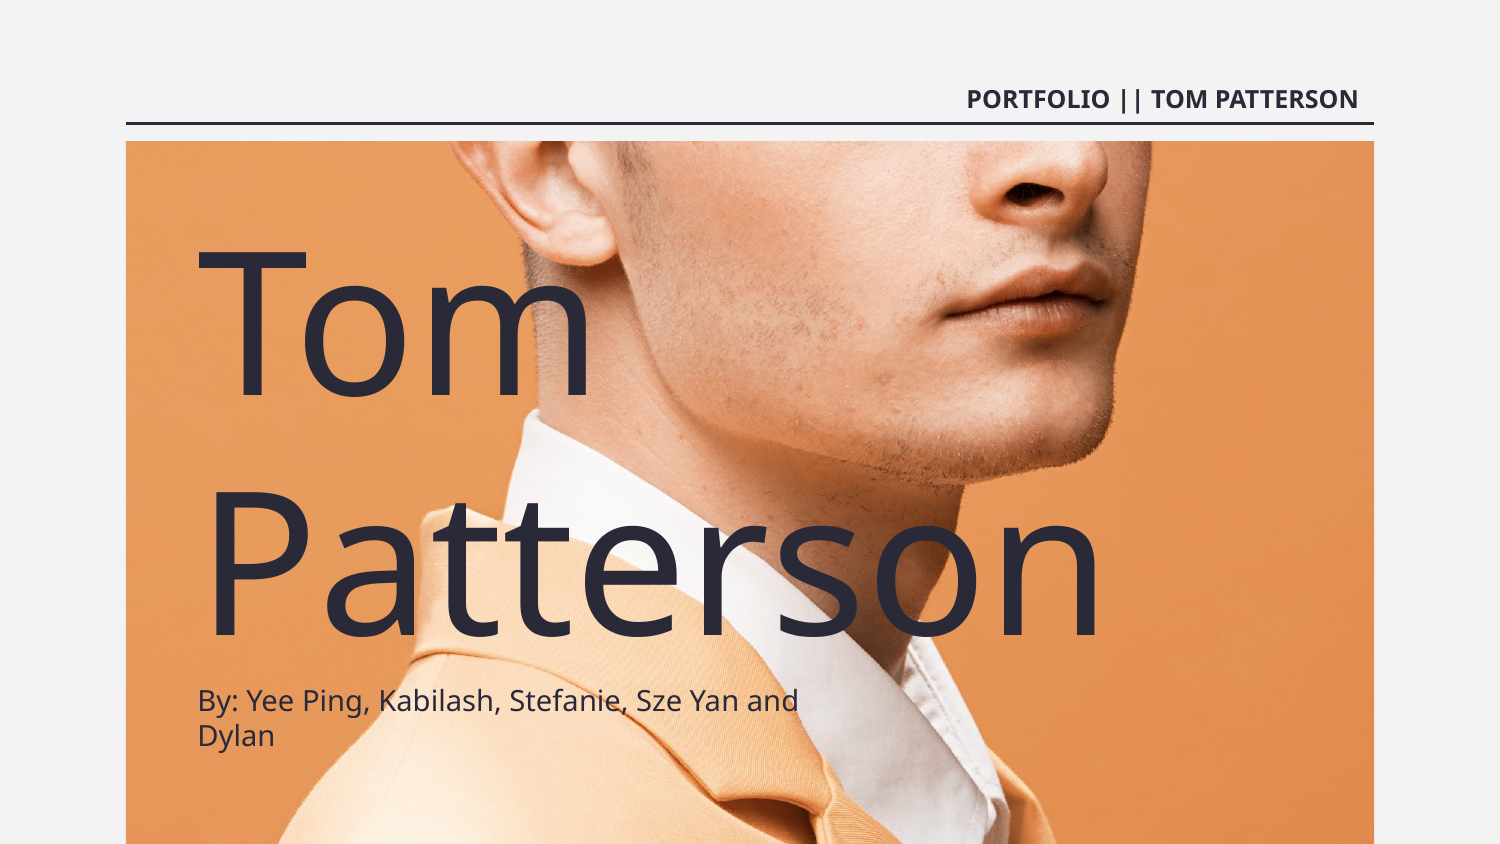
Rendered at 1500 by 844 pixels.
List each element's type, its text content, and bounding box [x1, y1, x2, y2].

subtitle PORTFOLIO || TOM PATTERSON [537, 68, 1375, 106]
picture [125, 141, 1375, 844]
